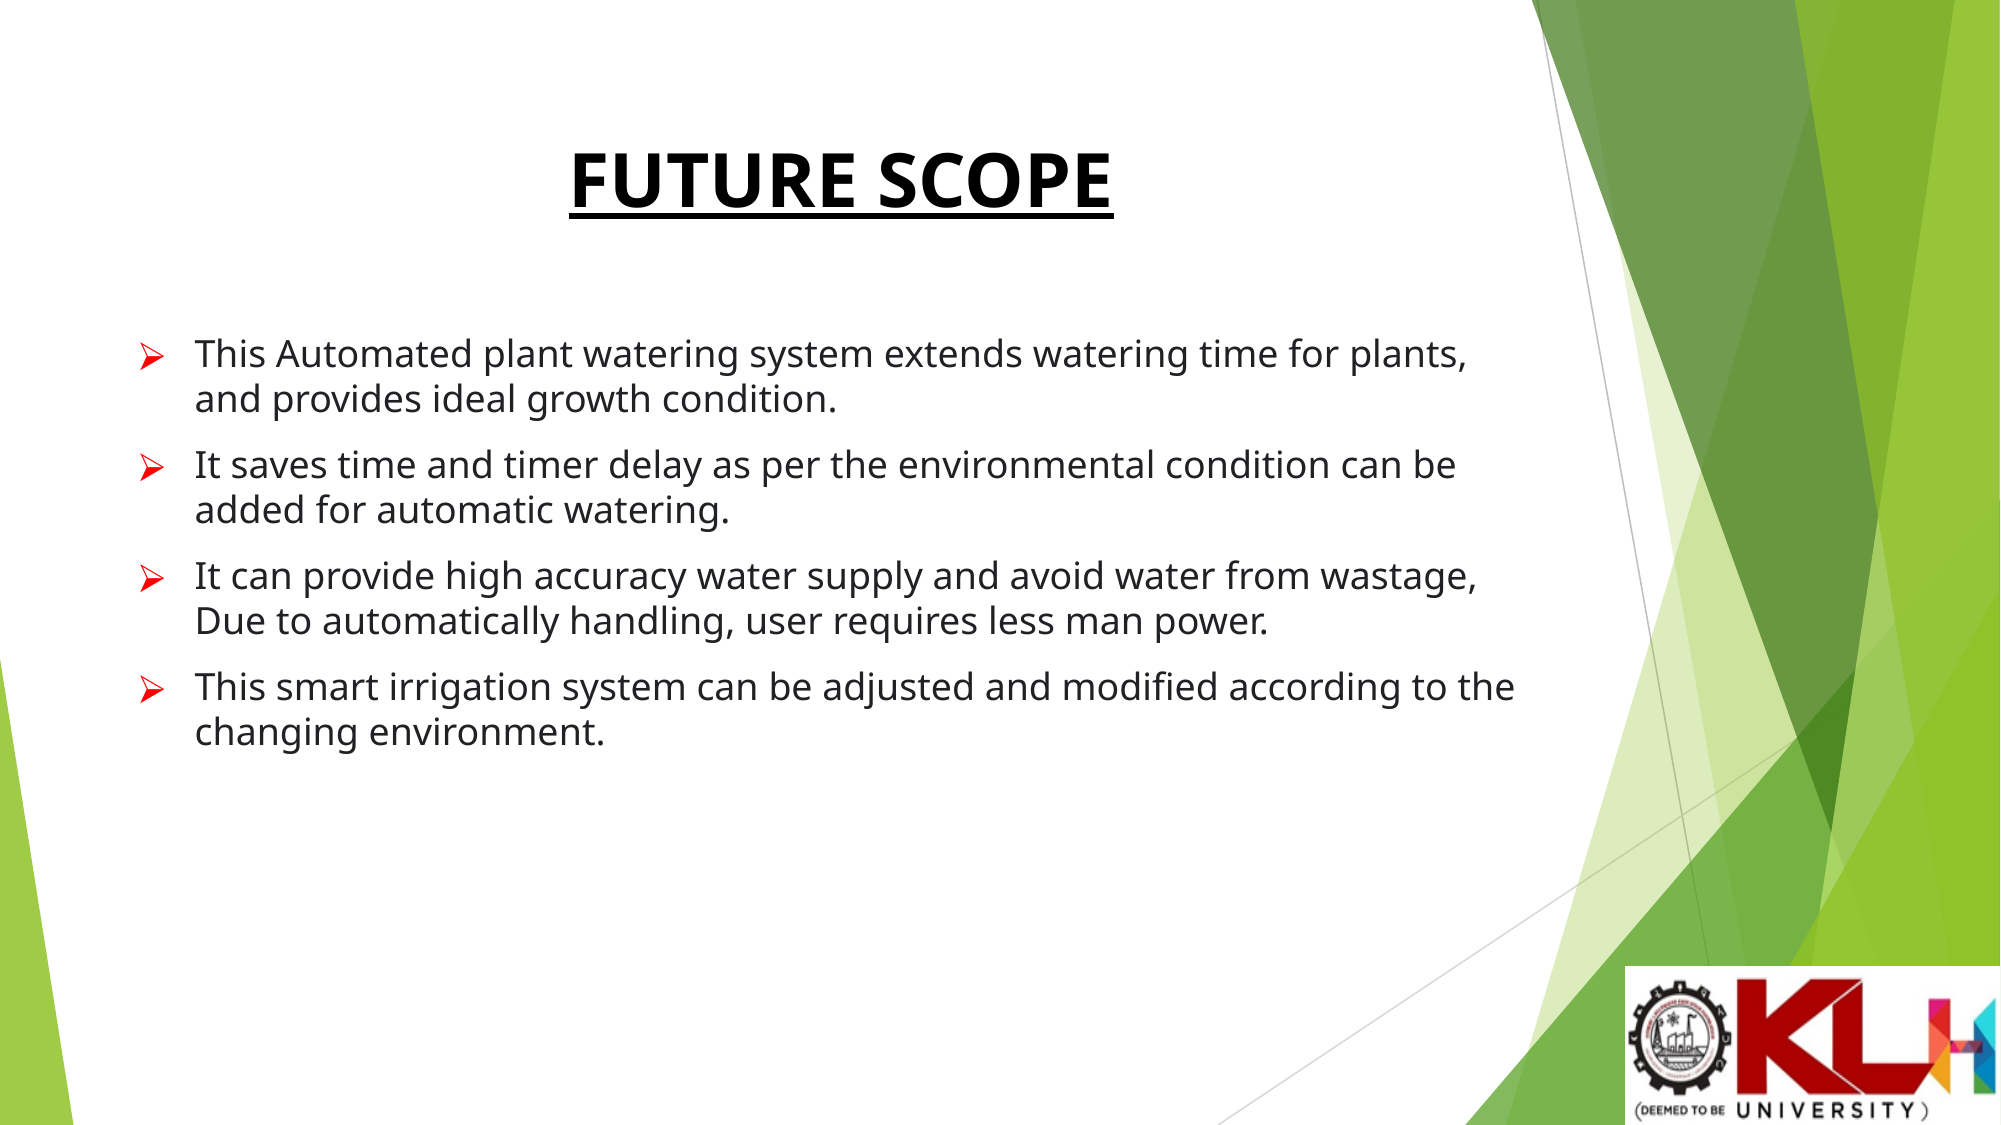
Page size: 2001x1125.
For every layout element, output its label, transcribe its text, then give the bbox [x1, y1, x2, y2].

text_box FUTURE SCOPE [136, 125, 1547, 239]
picture [1625, 966, 2000, 1125]
list This Automated plant watering system extends watering time for plants, and provides ideal growth condition. It saves time and timer delay as per the environmental condition can be added for automatic watering. It can provide high accuracy water supply and avoid water from wastage, Due to automatically handling, user requires less man power. This smart irrigation system can be adjusted and modified according to the changing environment. [123, 322, 1534, 1016]
